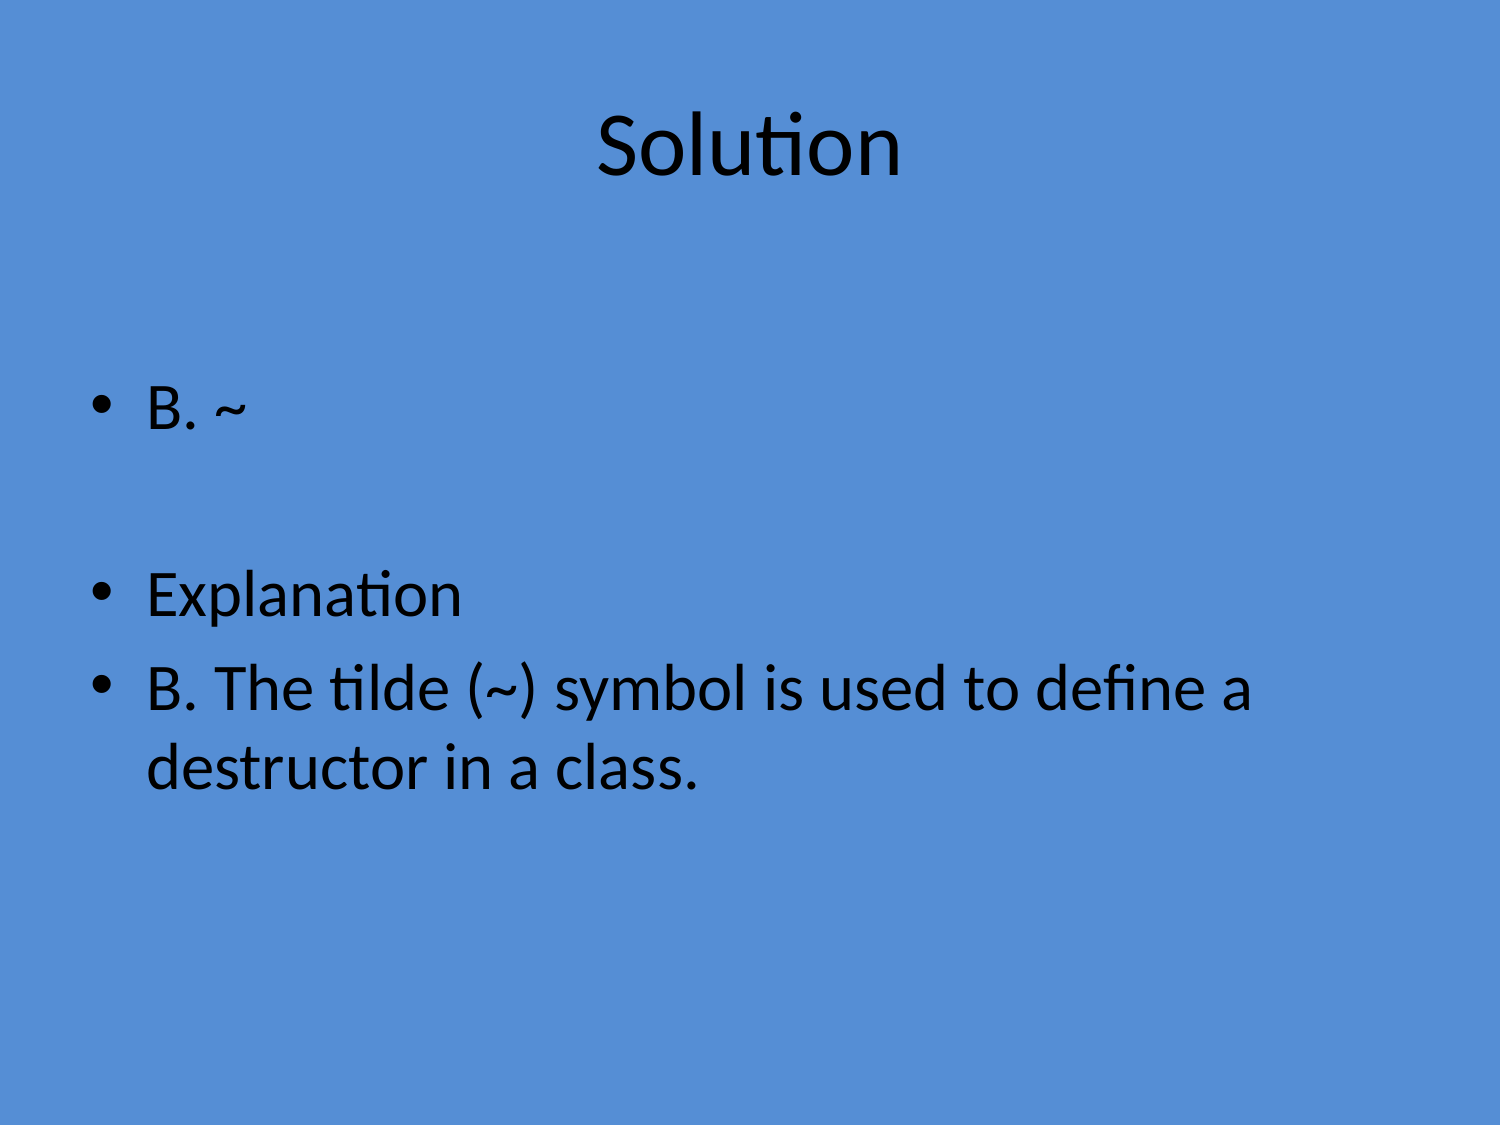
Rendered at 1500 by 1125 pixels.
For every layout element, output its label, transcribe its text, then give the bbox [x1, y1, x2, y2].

list B. ~ Explanation B. The tilde (~) symbol is used to define a destructor in a class. [75, 262, 1425, 1005]
title Solution [75, 45, 1425, 233]
